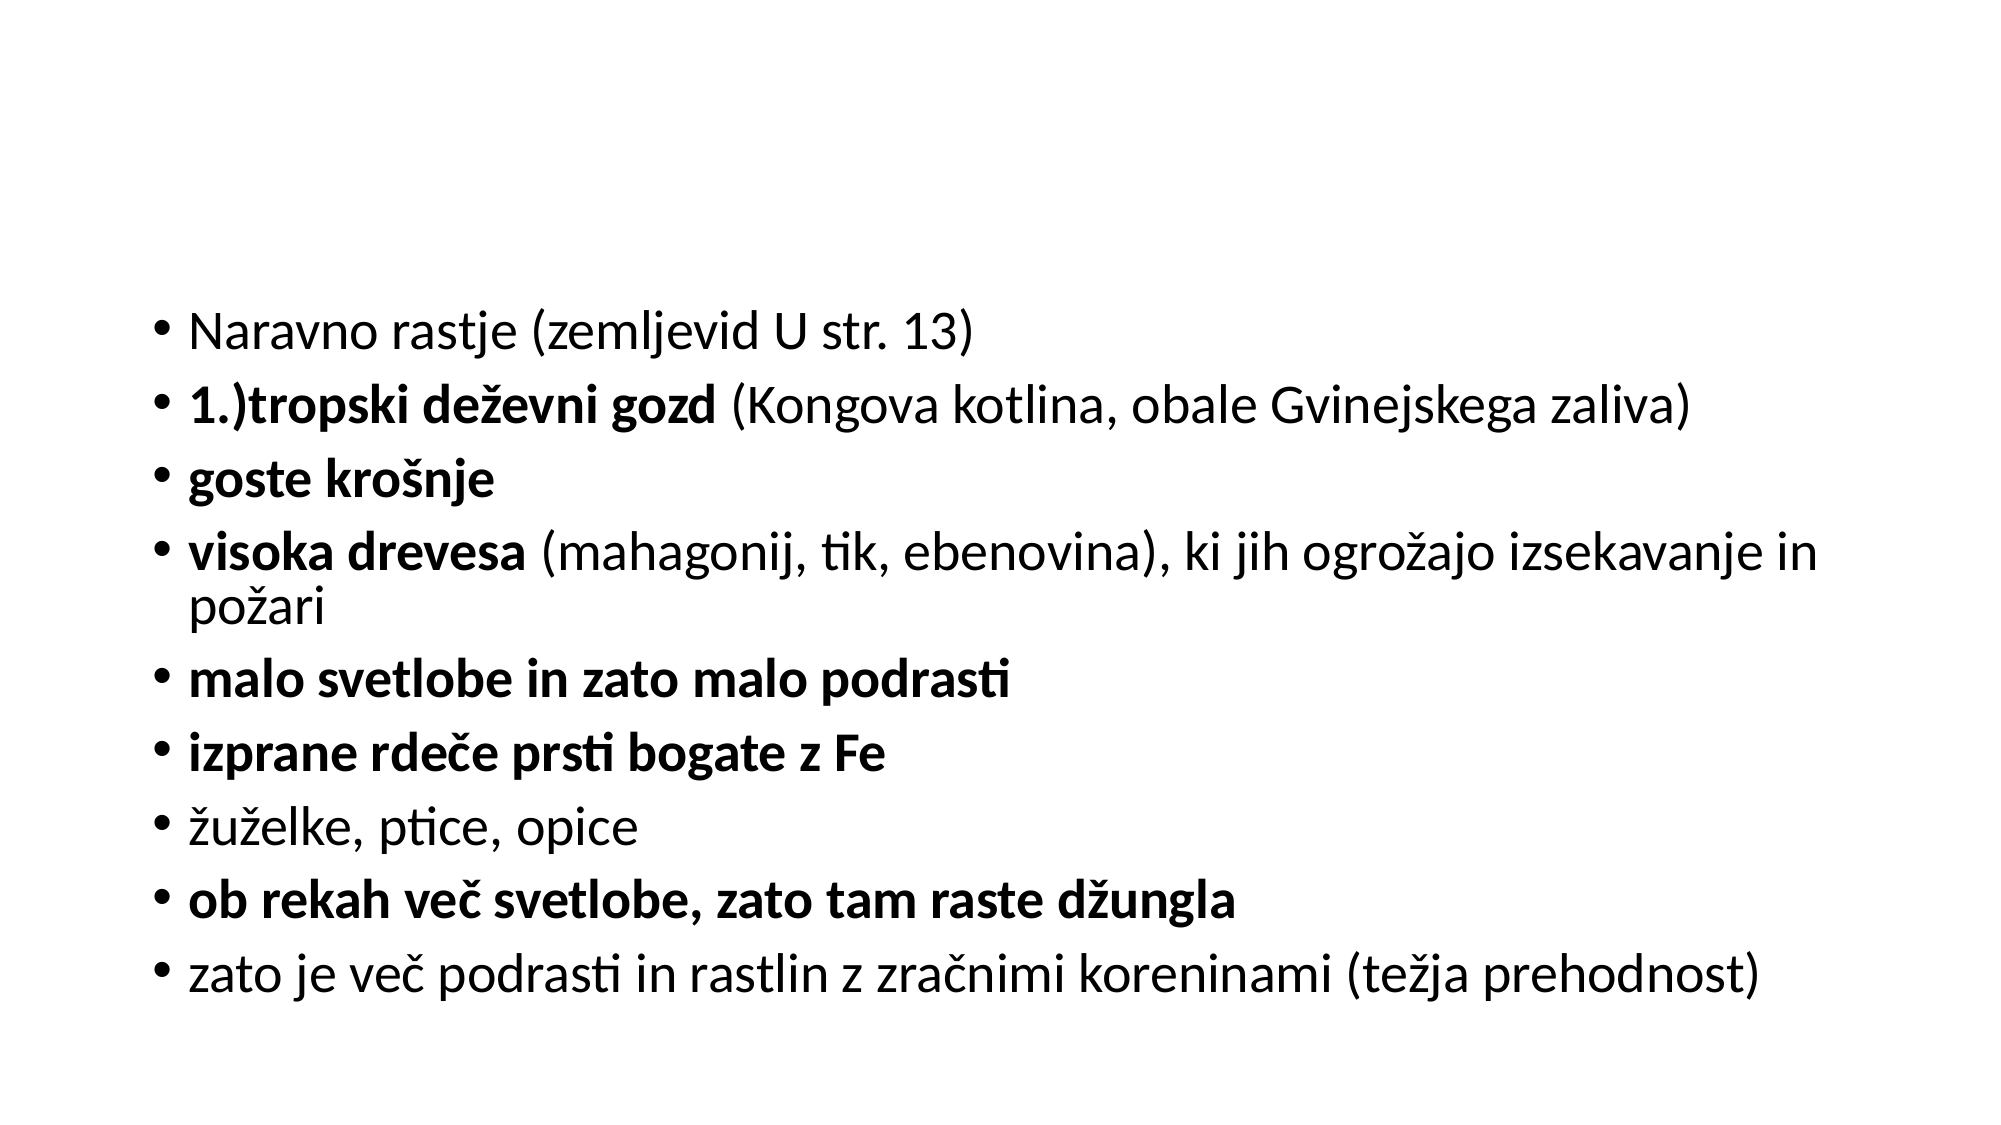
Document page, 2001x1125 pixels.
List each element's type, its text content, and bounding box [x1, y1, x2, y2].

list Naravno rastje (zemljevid U str. 13) 1.)tropski deževni gozd (Kongova kotlina, obale Gvinejskega zaliva) goste krošnje visoka drevesa (mahagonij, tik, ebenovina), ki jih ogrožajo izsekavanje in požari malo svetlobe in zato malo podrasti izprane rdeče prsti bogate z Fe žuželke, ptice, opice ob rekah več svetlobe, zato tam raste džungla zato je več podrasti in rastlin z zračnimi koreninami (težja prehodnost) [137, 299, 1863, 1014]
